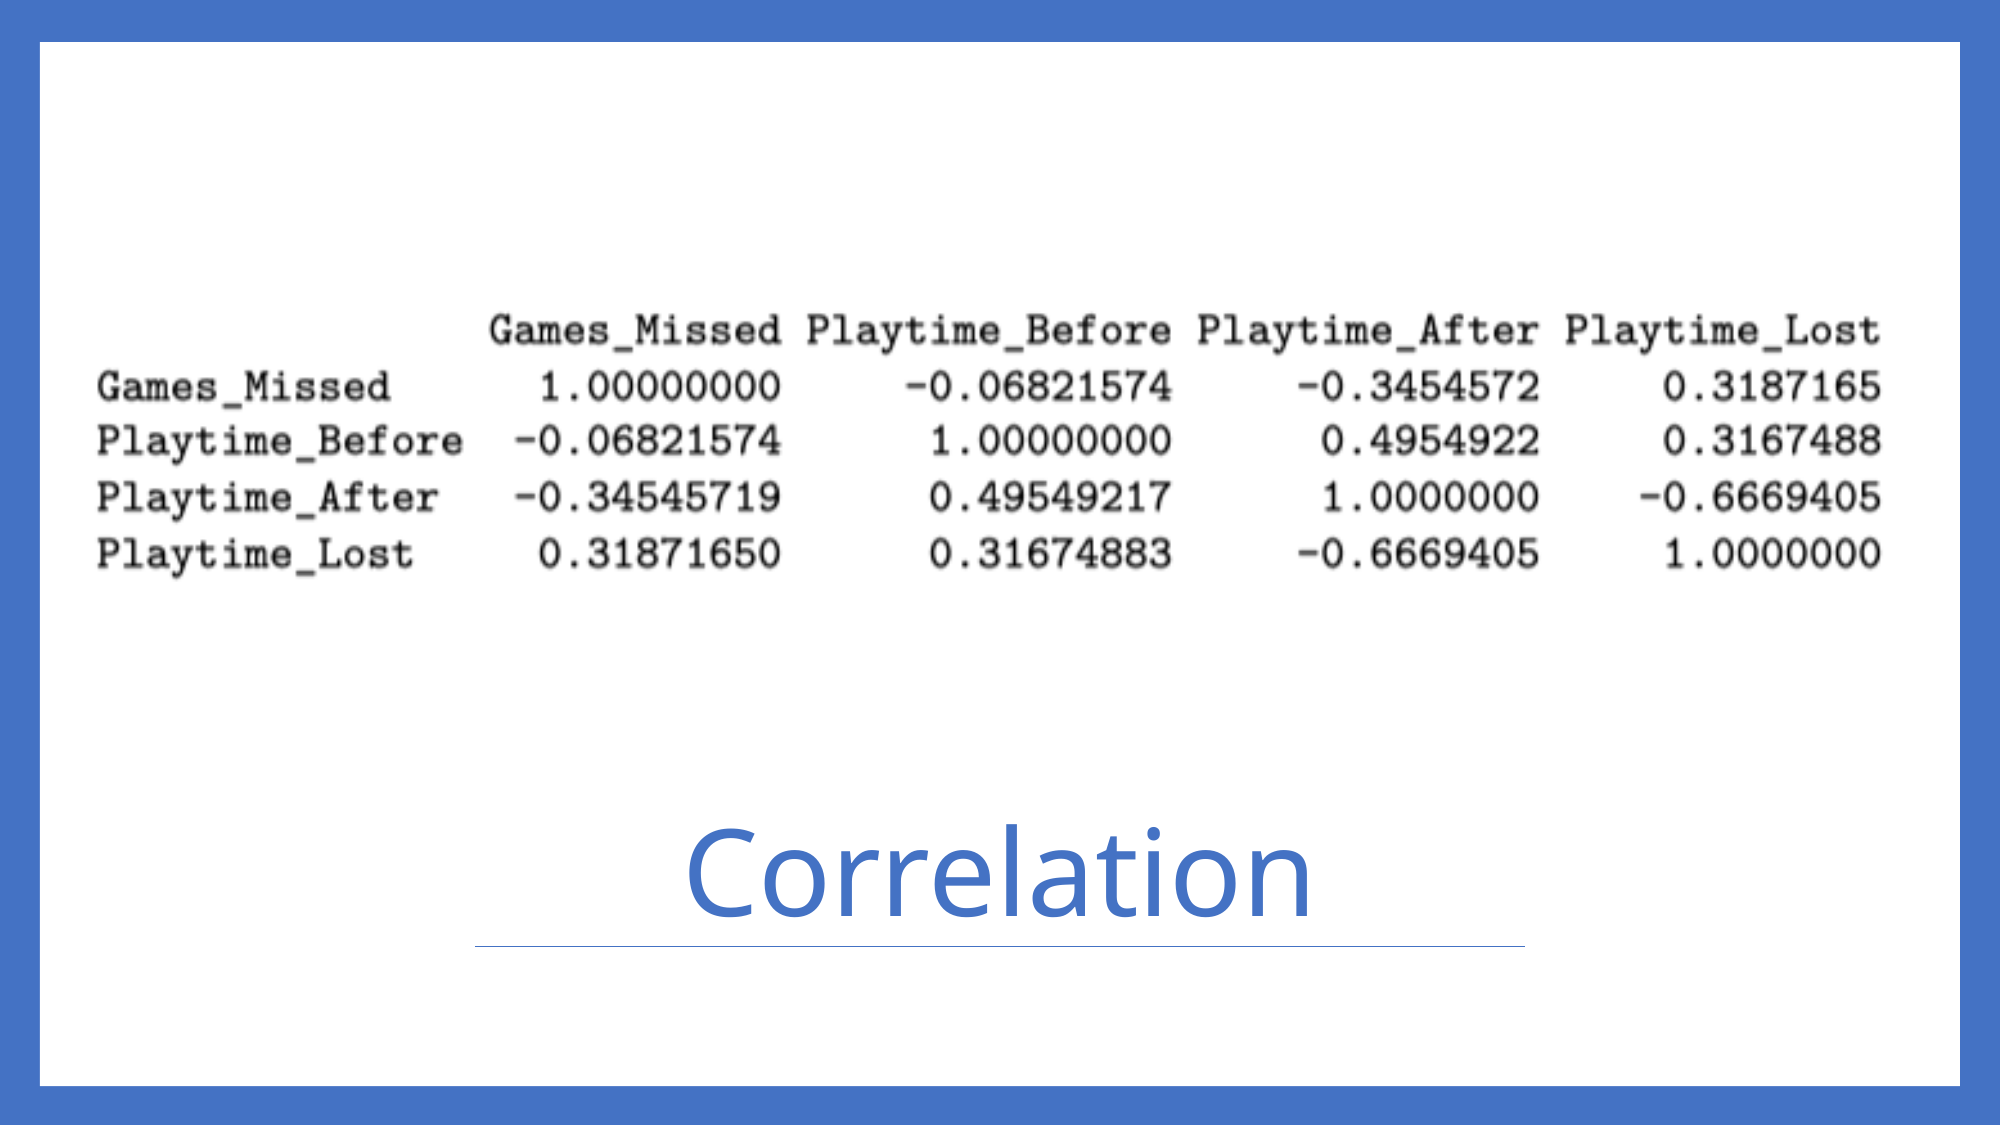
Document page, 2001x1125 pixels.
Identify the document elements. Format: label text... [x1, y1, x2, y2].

text_box [39, 41, 1961, 1087]
title Correlation [182, 693, 1818, 950]
text_box [0, 0, 2000, 1125]
picture [86, 304, 1900, 600]
